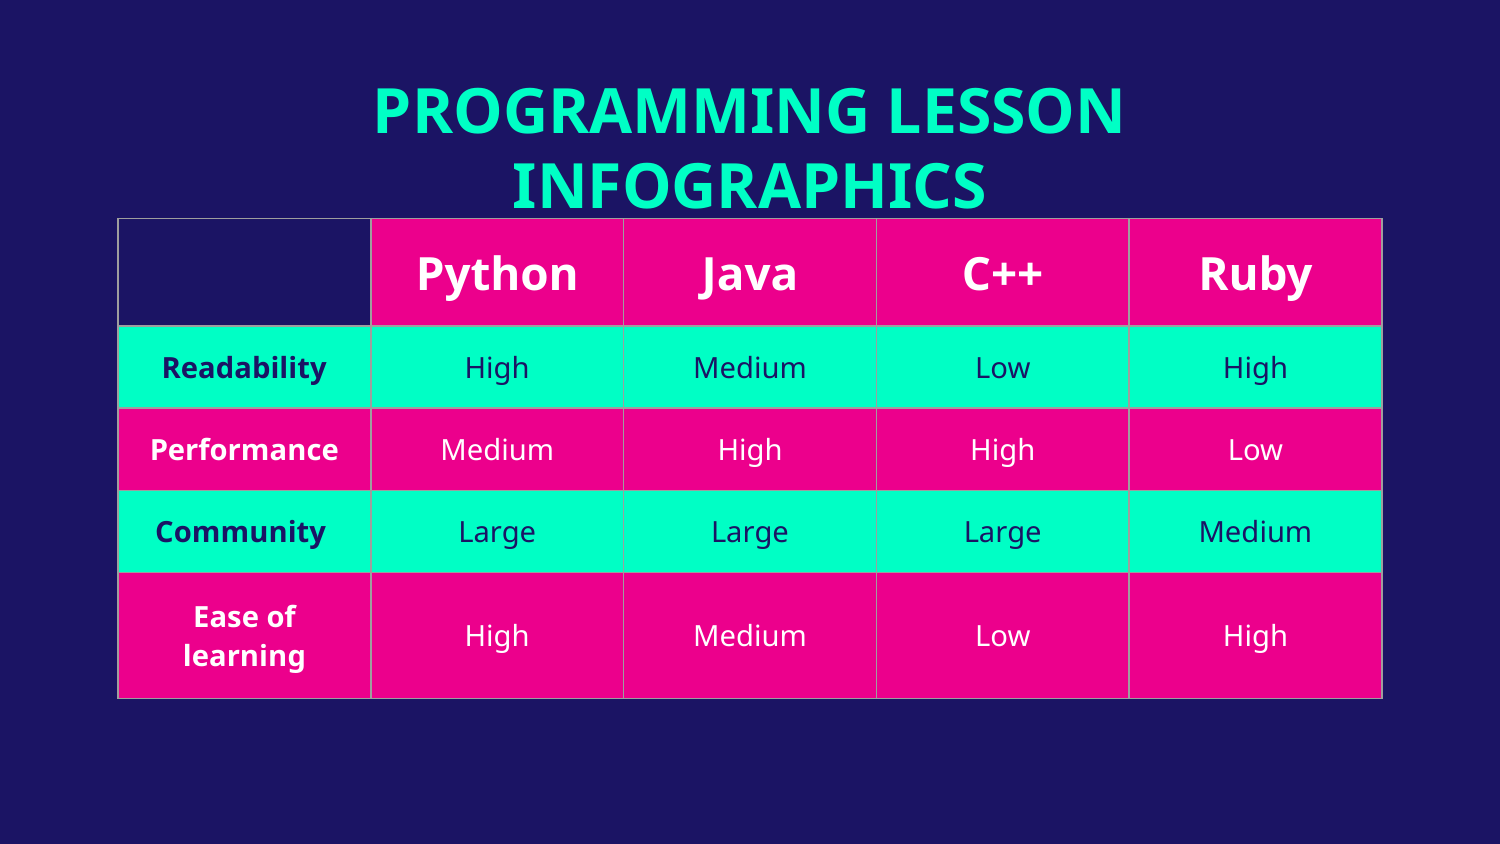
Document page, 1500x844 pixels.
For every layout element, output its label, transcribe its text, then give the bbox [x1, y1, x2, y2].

table_cell Community [119, 491, 370, 572]
table_cell Low [877, 573, 1128, 698]
table_cell High [372, 573, 623, 698]
table_header C++ [877, 219, 1128, 325]
table_cell Medium [624, 327, 876, 407]
table_header Java [624, 219, 876, 325]
table_cell Performance [119, 409, 370, 490]
table_cell Low [877, 327, 1128, 407]
table_cell Low [1130, 409, 1381, 490]
table_cell High [1130, 573, 1381, 698]
table_cell Ease of learning [119, 573, 370, 698]
table_cell Medium [1130, 491, 1381, 572]
table_cell Large [624, 491, 876, 572]
table_header Python [372, 219, 623, 325]
table_header [119, 219, 370, 325]
table_cell Readability [119, 327, 370, 407]
table_cell High [877, 409, 1128, 490]
table_cell Medium [372, 409, 623, 490]
table_cell Medium [624, 573, 876, 698]
table_header Ruby [1130, 219, 1381, 325]
title PROGRAMMING LESSON INFOGRAPHICS [118, 56, 1382, 166]
table_cell High [624, 409, 876, 490]
table_cell Large [877, 491, 1128, 572]
table_cell Large [372, 491, 623, 572]
table_cell High [1130, 327, 1381, 407]
table_cell High [372, 327, 623, 407]
